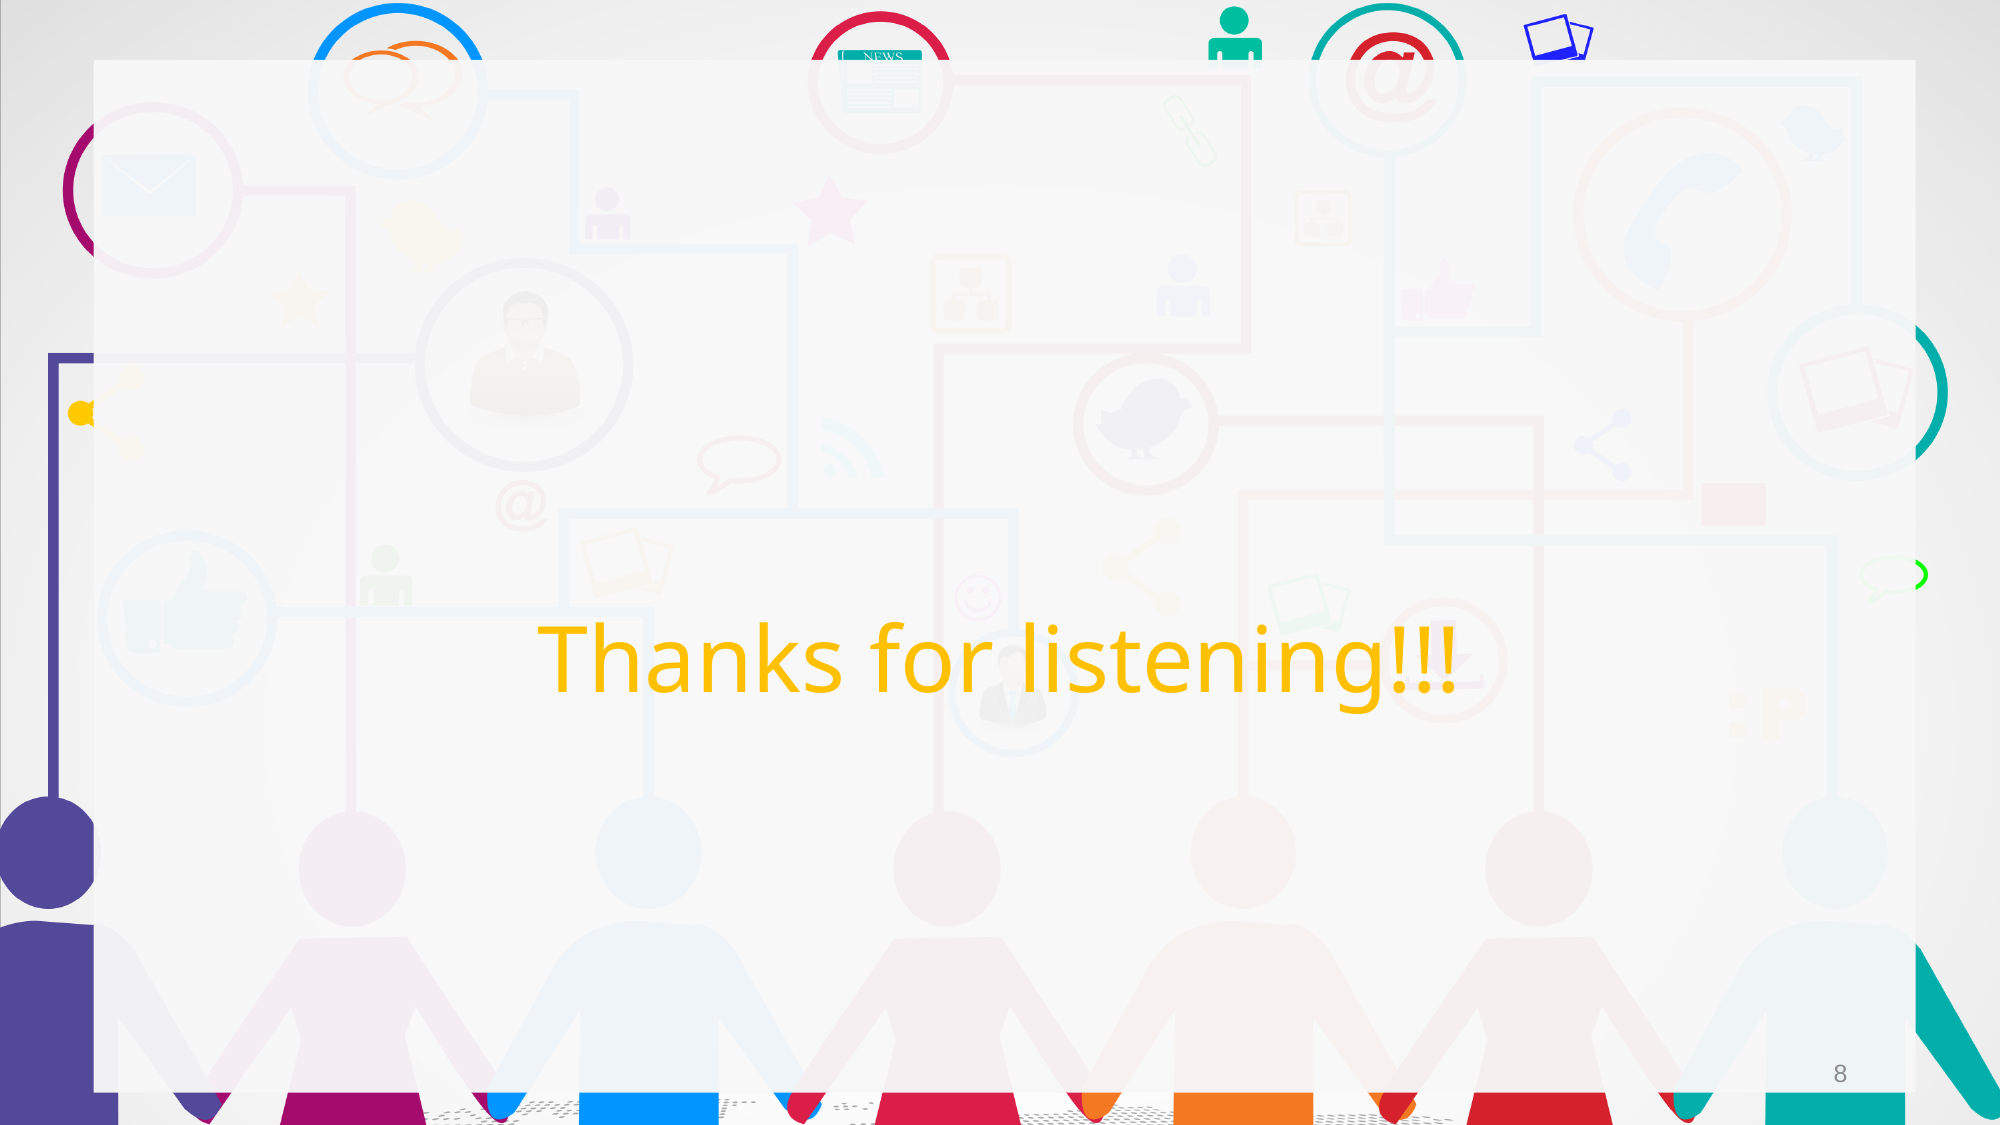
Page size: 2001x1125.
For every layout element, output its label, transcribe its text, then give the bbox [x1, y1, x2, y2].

picture [0, 0, 2000, 1125]
text_box Thanks for listening!!! [522, 593, 1478, 718]
slide_number 8 [1412, 1042, 1863, 1103]
